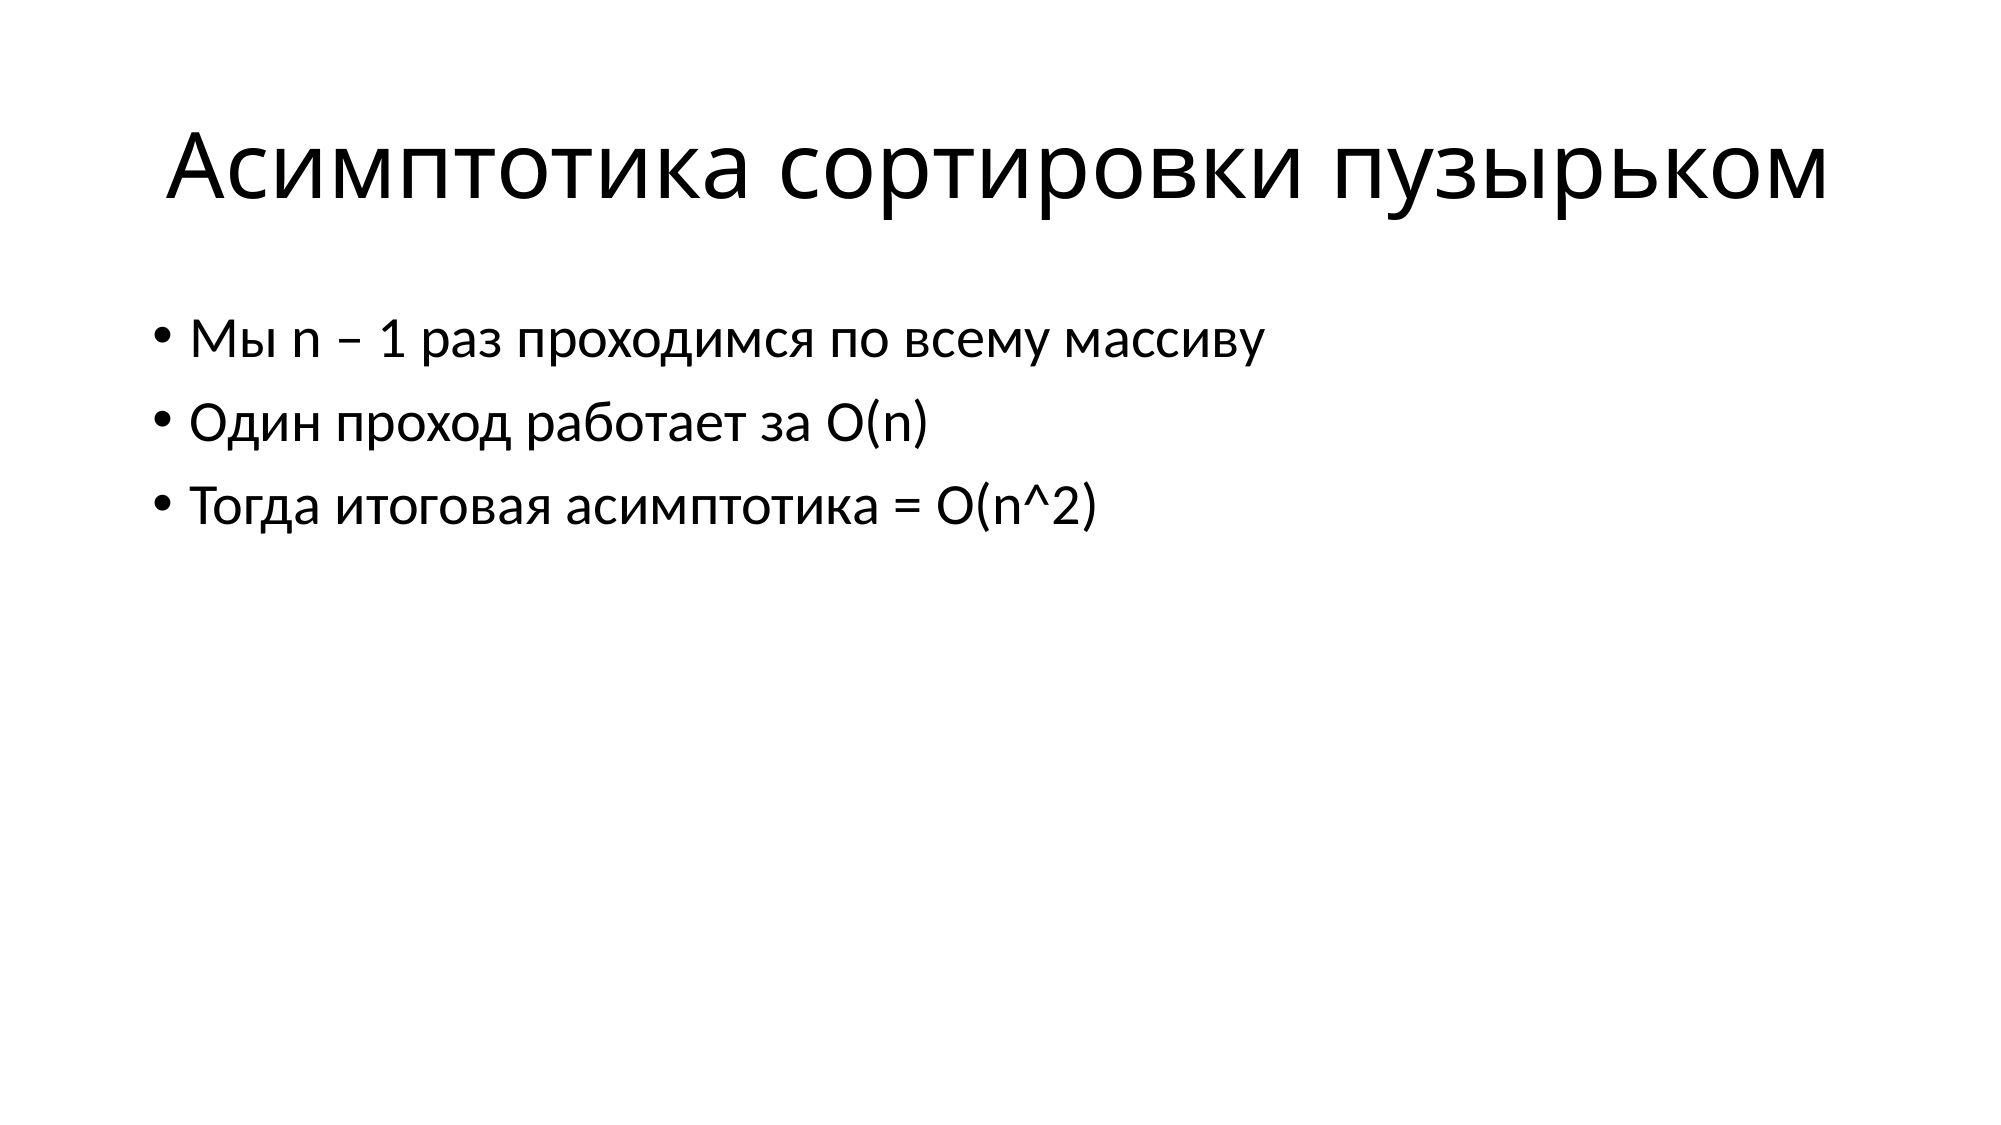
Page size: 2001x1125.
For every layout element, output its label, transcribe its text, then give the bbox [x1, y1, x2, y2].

list Мы n – 1 раз проходимся по всему массиву Один проход работает за O(n) Тогда итоговая асимптотика = O(n^2) [137, 299, 1863, 1014]
title Асимптотика сортировки пузырьком [137, 59, 1863, 278]
